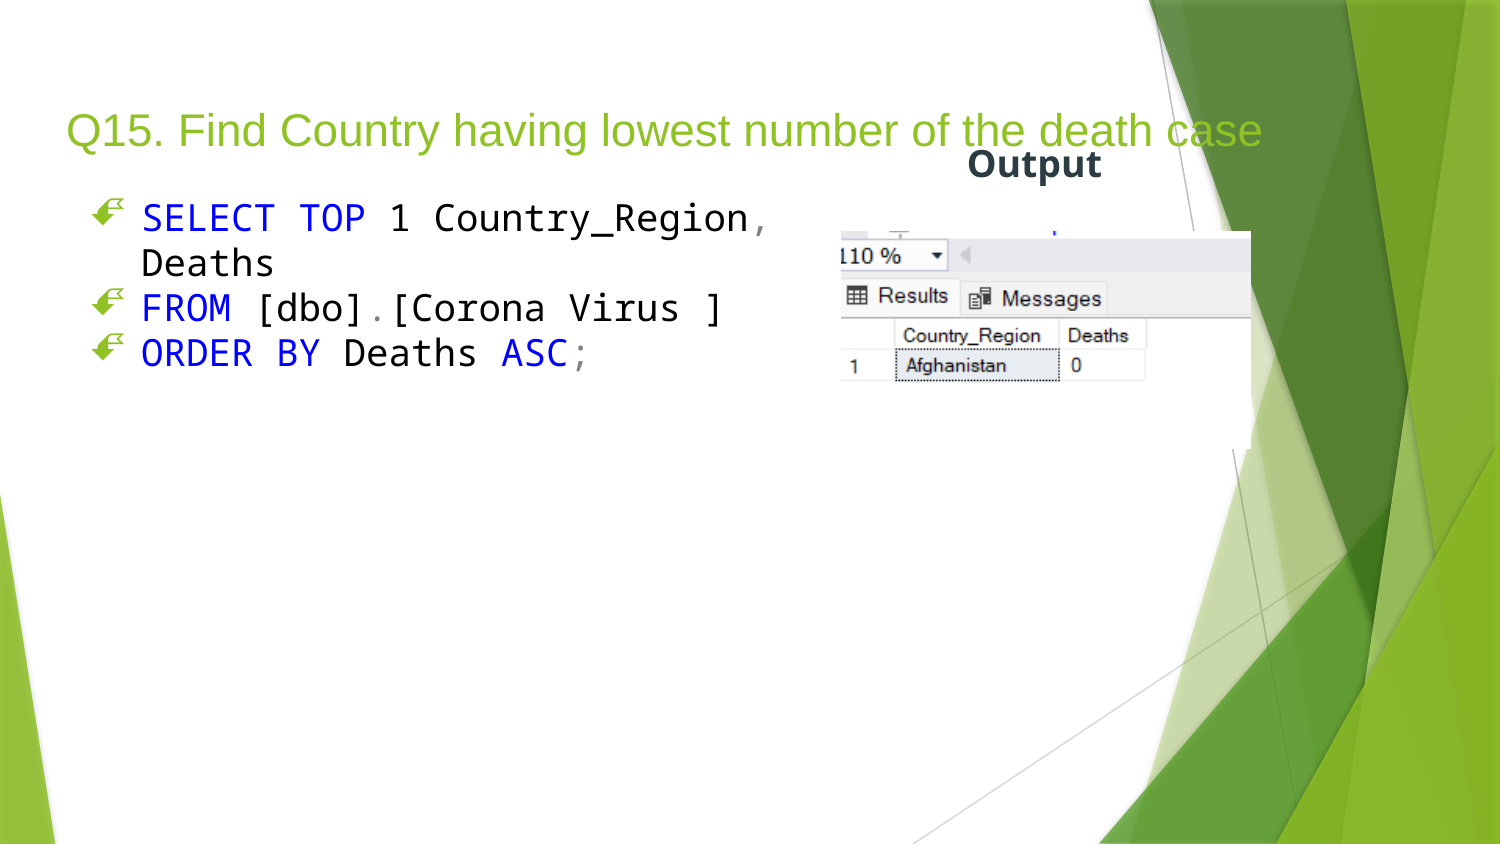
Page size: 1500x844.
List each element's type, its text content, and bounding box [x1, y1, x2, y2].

list SELECT TOP 1 Country_Region, Deaths FROM [dbo].[Corona Virus ] ORDER BY Deaths ASC; [51, 179, 842, 750]
text_box Output [951, 125, 1471, 201]
picture [840, 230, 1252, 449]
title Q15. Find Country having lowest number of the death case [51, 37, 1343, 171]
